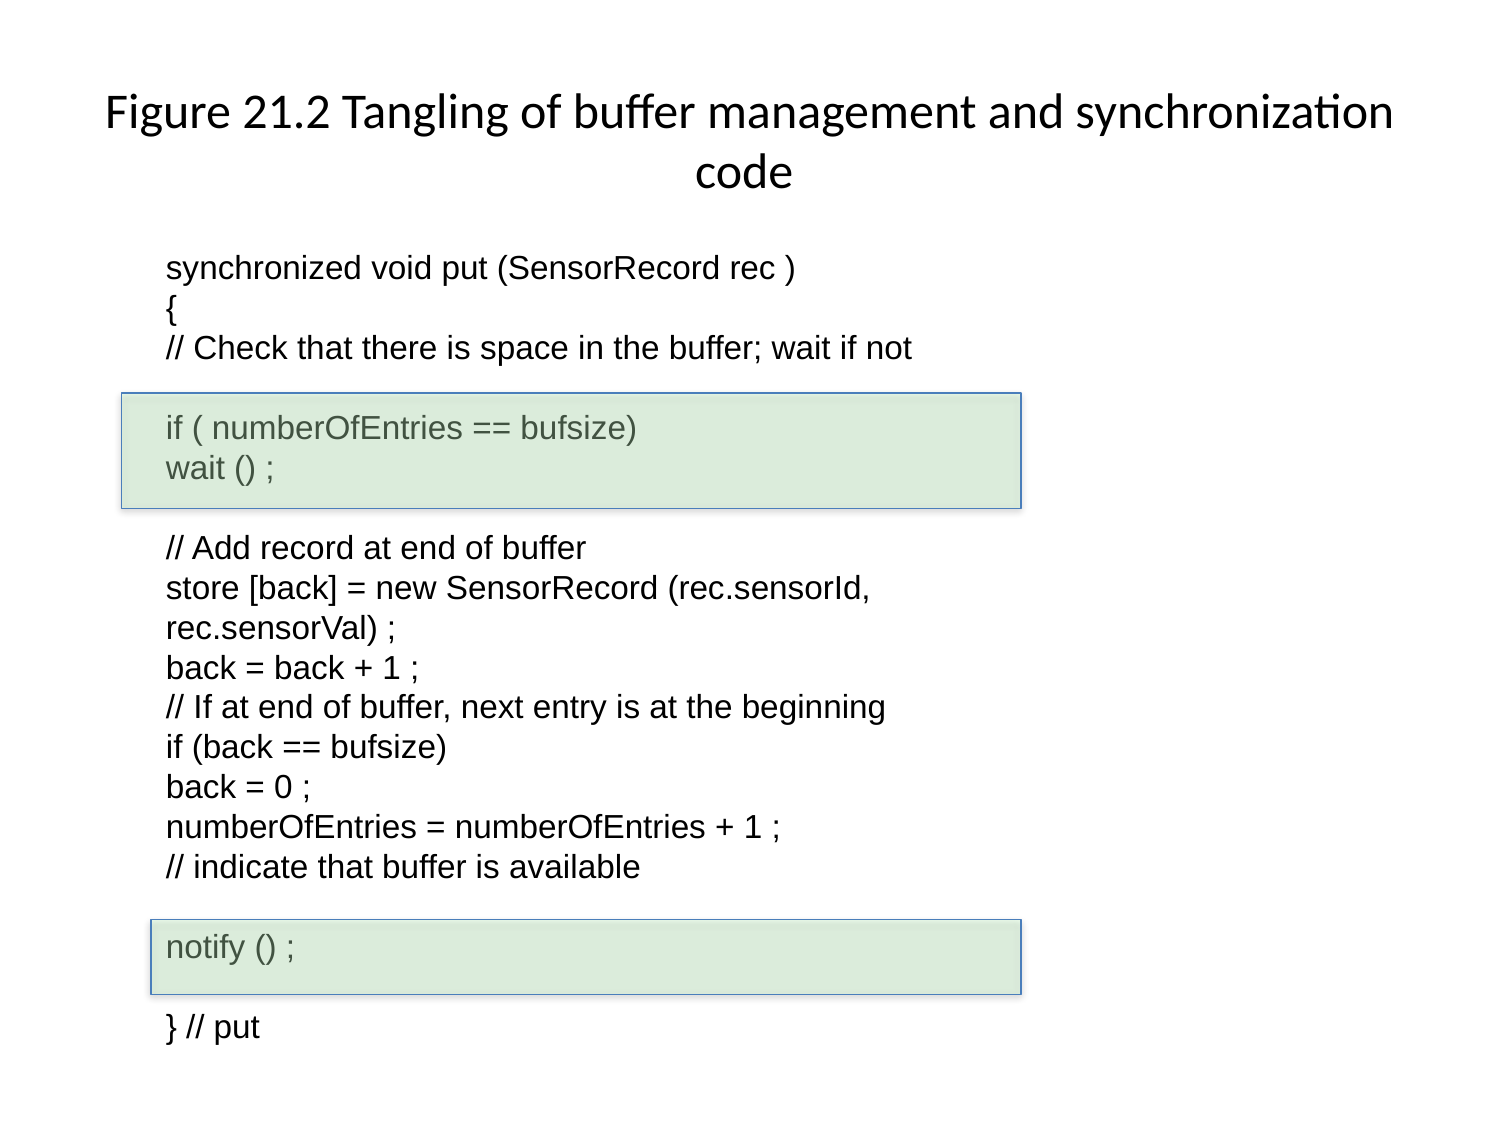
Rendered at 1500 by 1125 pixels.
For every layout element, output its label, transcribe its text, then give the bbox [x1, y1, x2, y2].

text_box [150, 919, 1022, 995]
text_box synchronized void put (SensorRecord rec ) { // Check that there is space in the buffer; wait if not if ( numberOfEntries == bufsize) wait () ; // Add record at end of buffer store [back] = new SensorRecord (rec.sensorId, rec.sensorVal) ; back = back + 1 ; // If at end of buffer, next entry is at the beginning if (back == bufsize) back = 0 ; numberOfEntries = numberOfEntries + 1 ; // indicate that buffer is available notify () ; } // put [150, 516, 992, 687]
title Figure 21.2 Tangling of buffer management and synchronization code [75, 45, 1425, 233]
text_box [121, 392, 1022, 509]
text_box synchronized void put (SensorRecord rec ) { // Check that there is space in the buffer; wait if not if ( numberOfEntries == bufsize) wait () ; // Add record at end of buffer store [back] = new SensorRecord (rec.sensorId, rec.sensorVal) ; back = back + 1 ; // If at end of buffer, next entry is at the beginning if (back == bufsize) back = 0 ; numberOfEntries = numberOfEntries + 1 ; // indicate that buffer is available notify () ; } // put [150, 239, 992, 391]
